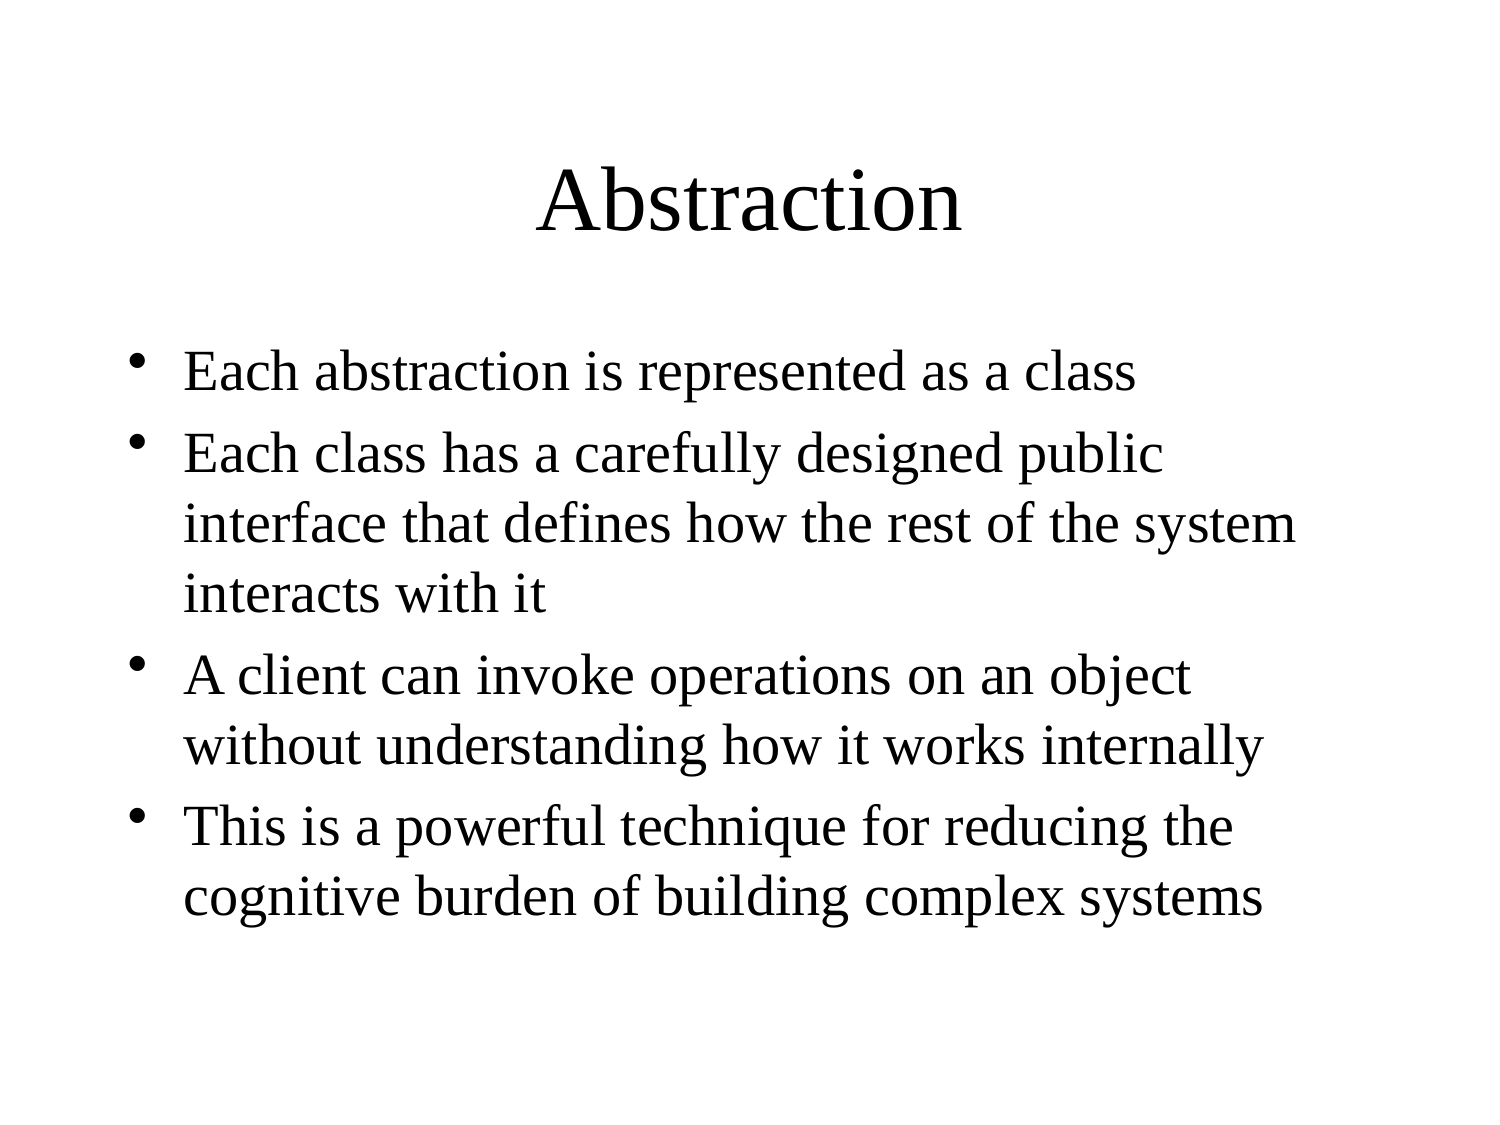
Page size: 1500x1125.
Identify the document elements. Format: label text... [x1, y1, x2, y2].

list Each abstraction is represented as a class Each class has a carefully designed public interface that defines how the rest of the system interacts with it A client can invoke operations on an object without understanding how it works internally This is a powerful technique for reducing the cognitive burden of building complex systems [112, 324, 1388, 1001]
title Abstraction [112, 99, 1388, 288]
